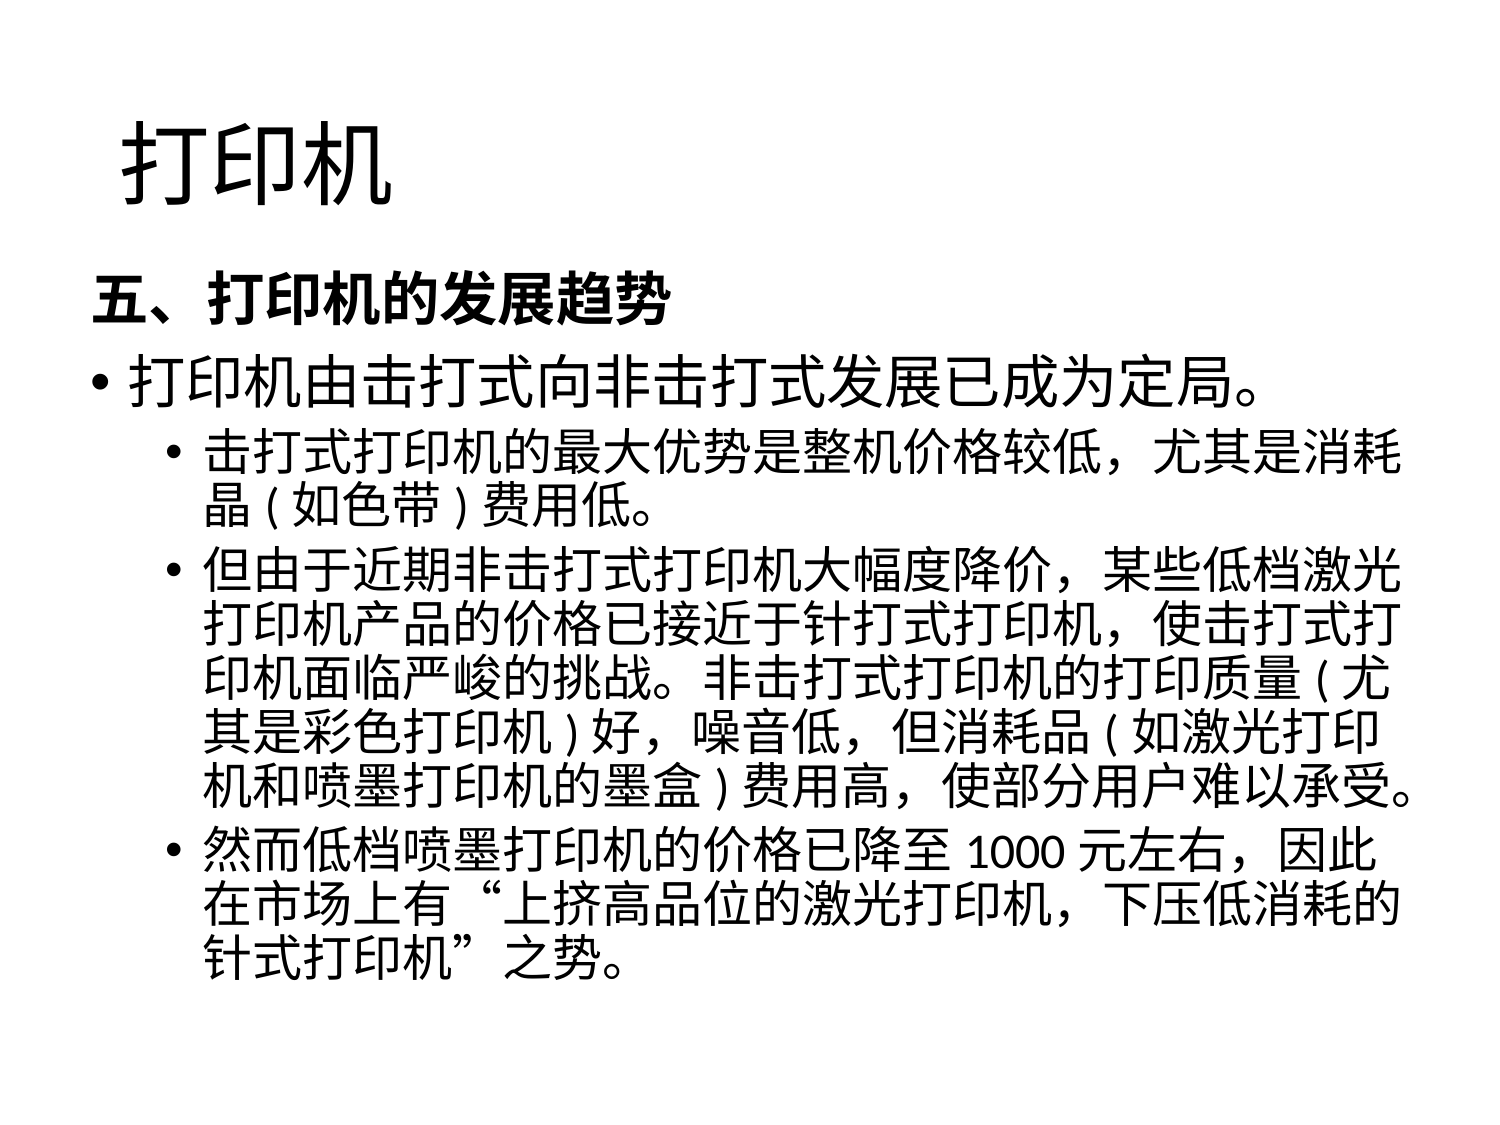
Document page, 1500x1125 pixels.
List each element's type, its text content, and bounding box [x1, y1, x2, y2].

title 打印机 [103, 59, 1397, 262]
list 五、打印机的发展趋势 打印机由击打式向非击打式发展已成为定局。 击打式打印机的最大优势是整机价格较低，尤其是消耗晶(如色带)费用低。 但由于近期非击打式打印机大幅度降价，某些低档激光打印机产品的价格已接近于针打式打印机，使击打式打印机面临严峻的挑战。非击打式打印机的打印质量(尤其是彩色打印机)好，噪音低，但消耗品(如激光打印机和喷墨打印机的墨盒)费用高，使部分用户难以承受。 然而低档喷墨打印机的价格已降至1000元左右，因此在市场上有“上挤高品位的激光打印机，下压低消耗的针式打印机”之势。 [75, 262, 1425, 1005]
